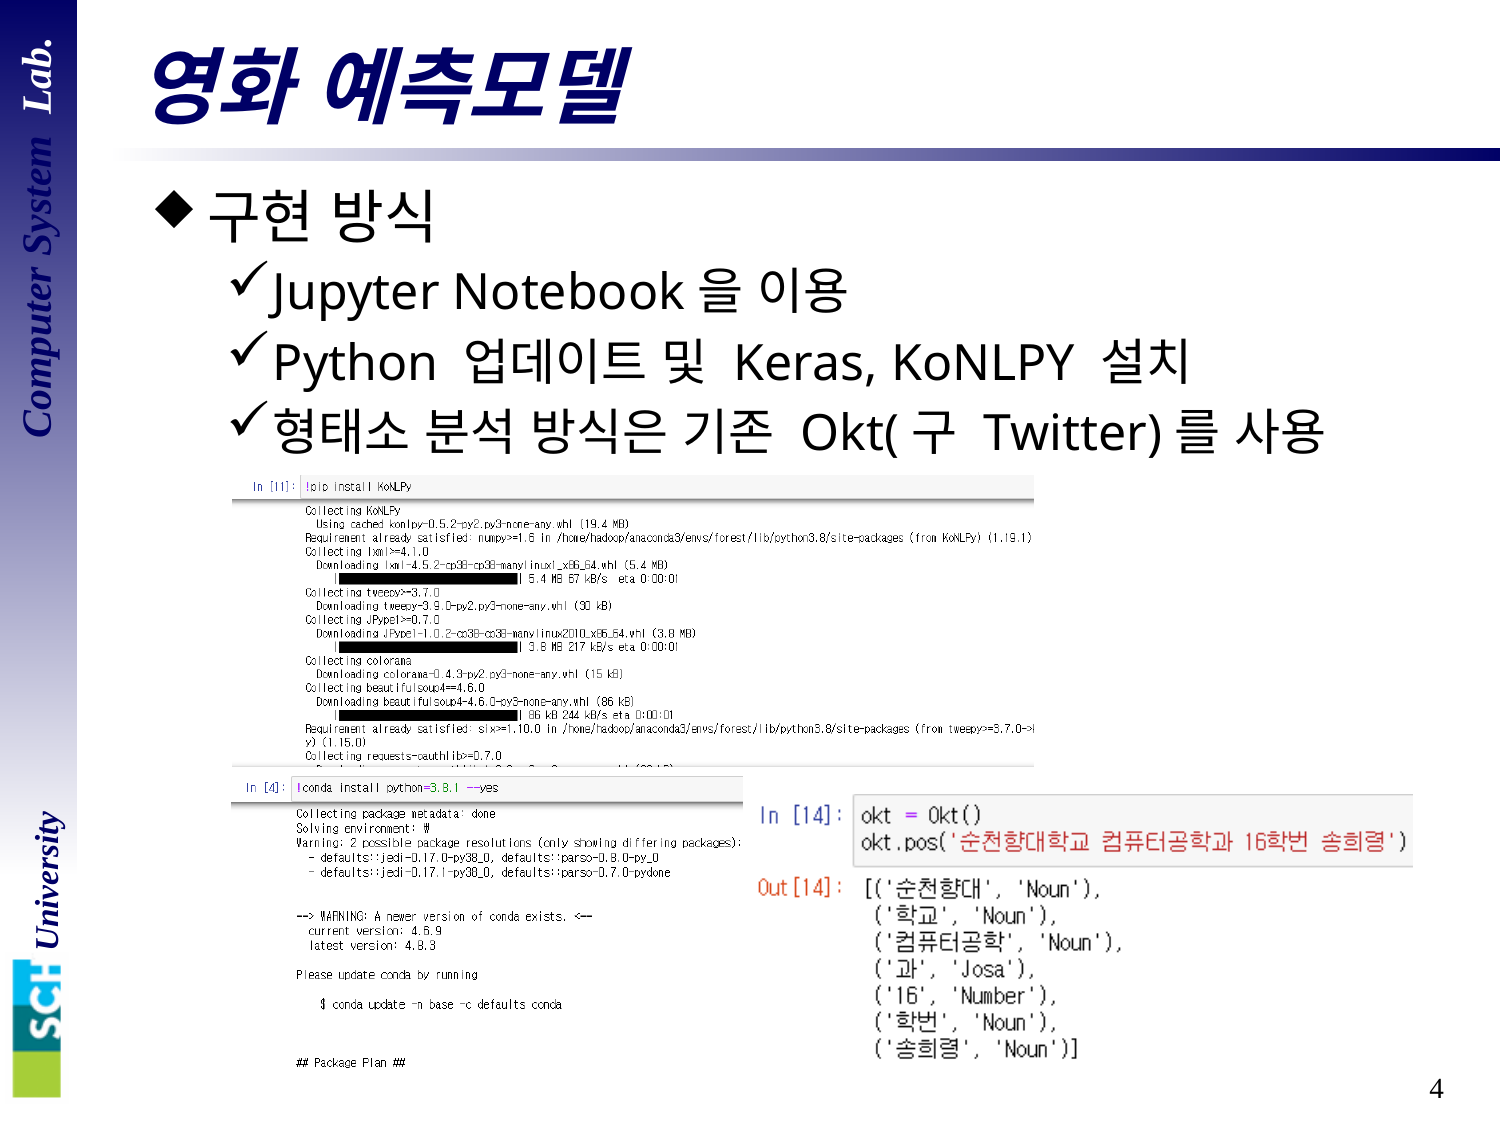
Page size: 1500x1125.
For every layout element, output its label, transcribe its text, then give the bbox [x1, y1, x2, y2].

picture [230, 771, 743, 1079]
title 영화 예측모델 [123, 25, 1460, 143]
picture [744, 794, 1413, 1070]
picture [232, 475, 1034, 767]
list 구현 방식 Jupyter Notebook을 이용 Python 업데이트 및 Keras, KoNLPY 설치 형태소 분석 방식은 기존 Okt(구 Twitter)를 사용 [135, 172, 1448, 1038]
picture [5, 952, 69, 1104]
